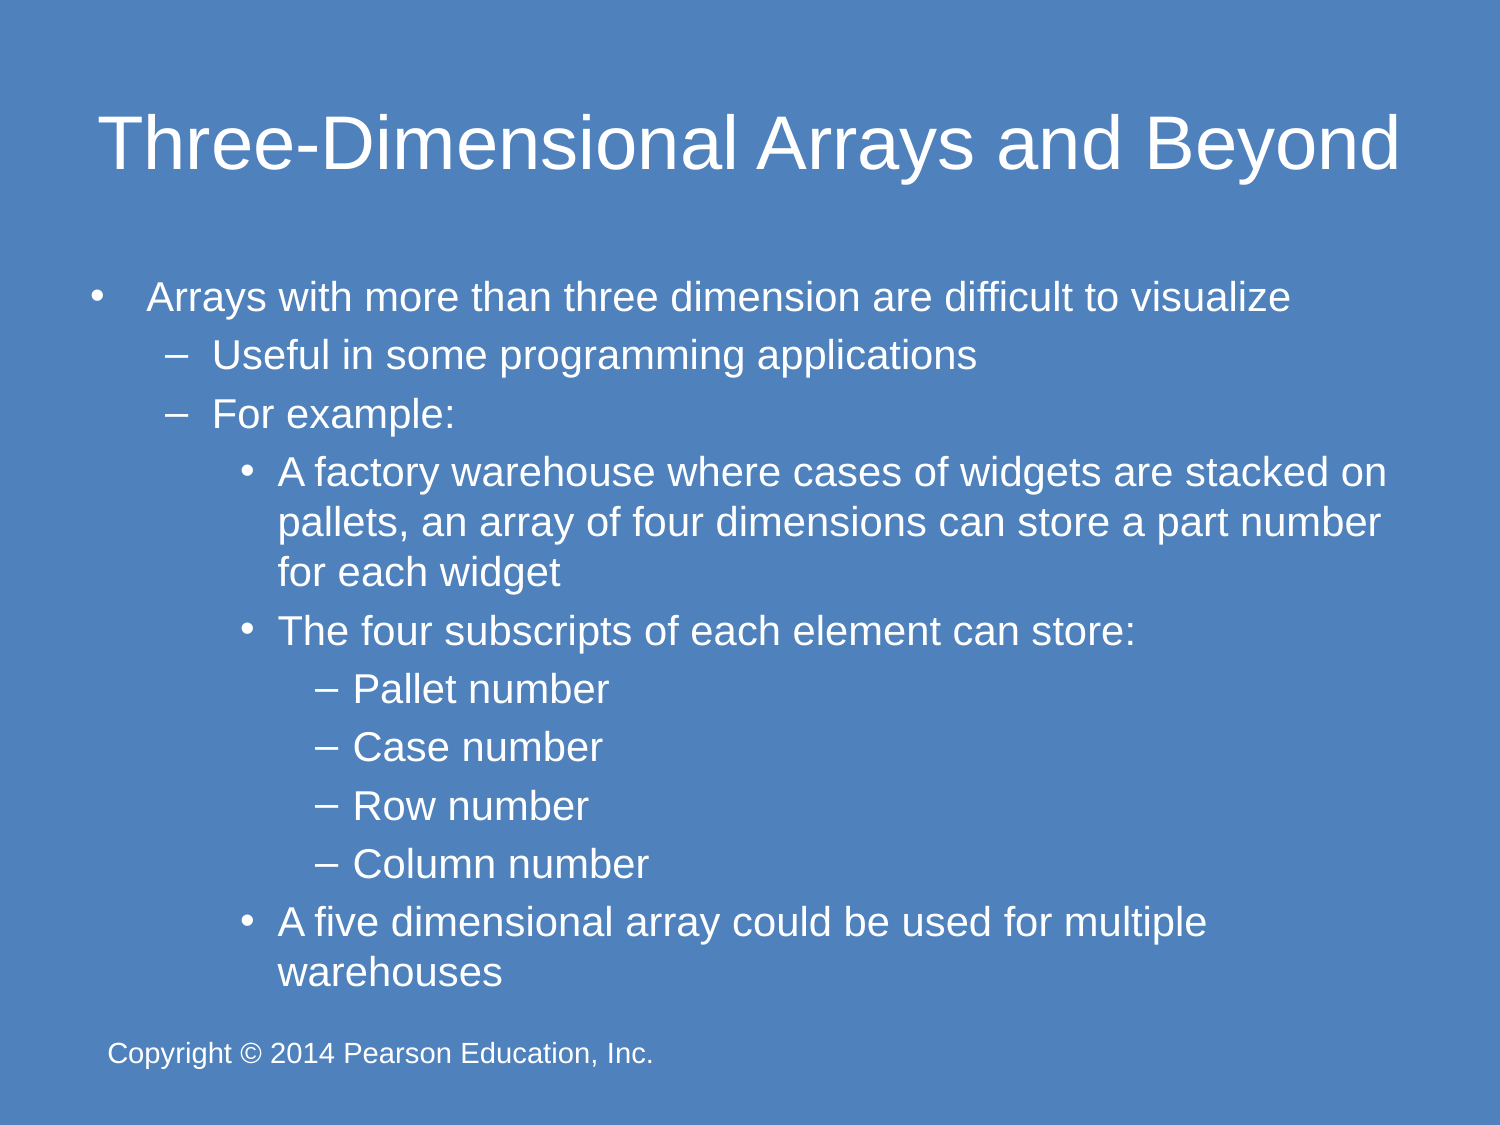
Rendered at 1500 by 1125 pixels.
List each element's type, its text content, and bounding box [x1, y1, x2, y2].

list Arrays with more than three dimension are difficult to visualize Useful in some programming applications For example: A factory warehouse where cases of widgets are stacked on pallets, an array of four dimensions can store a part number for each widget The four subscripts of each element can store: Pallet number Case number Row number Column number A five dimensional array could be used for multiple warehouses [75, 262, 1425, 1005]
title Three-Dimensional Arrays and Beyond [75, 45, 1425, 233]
